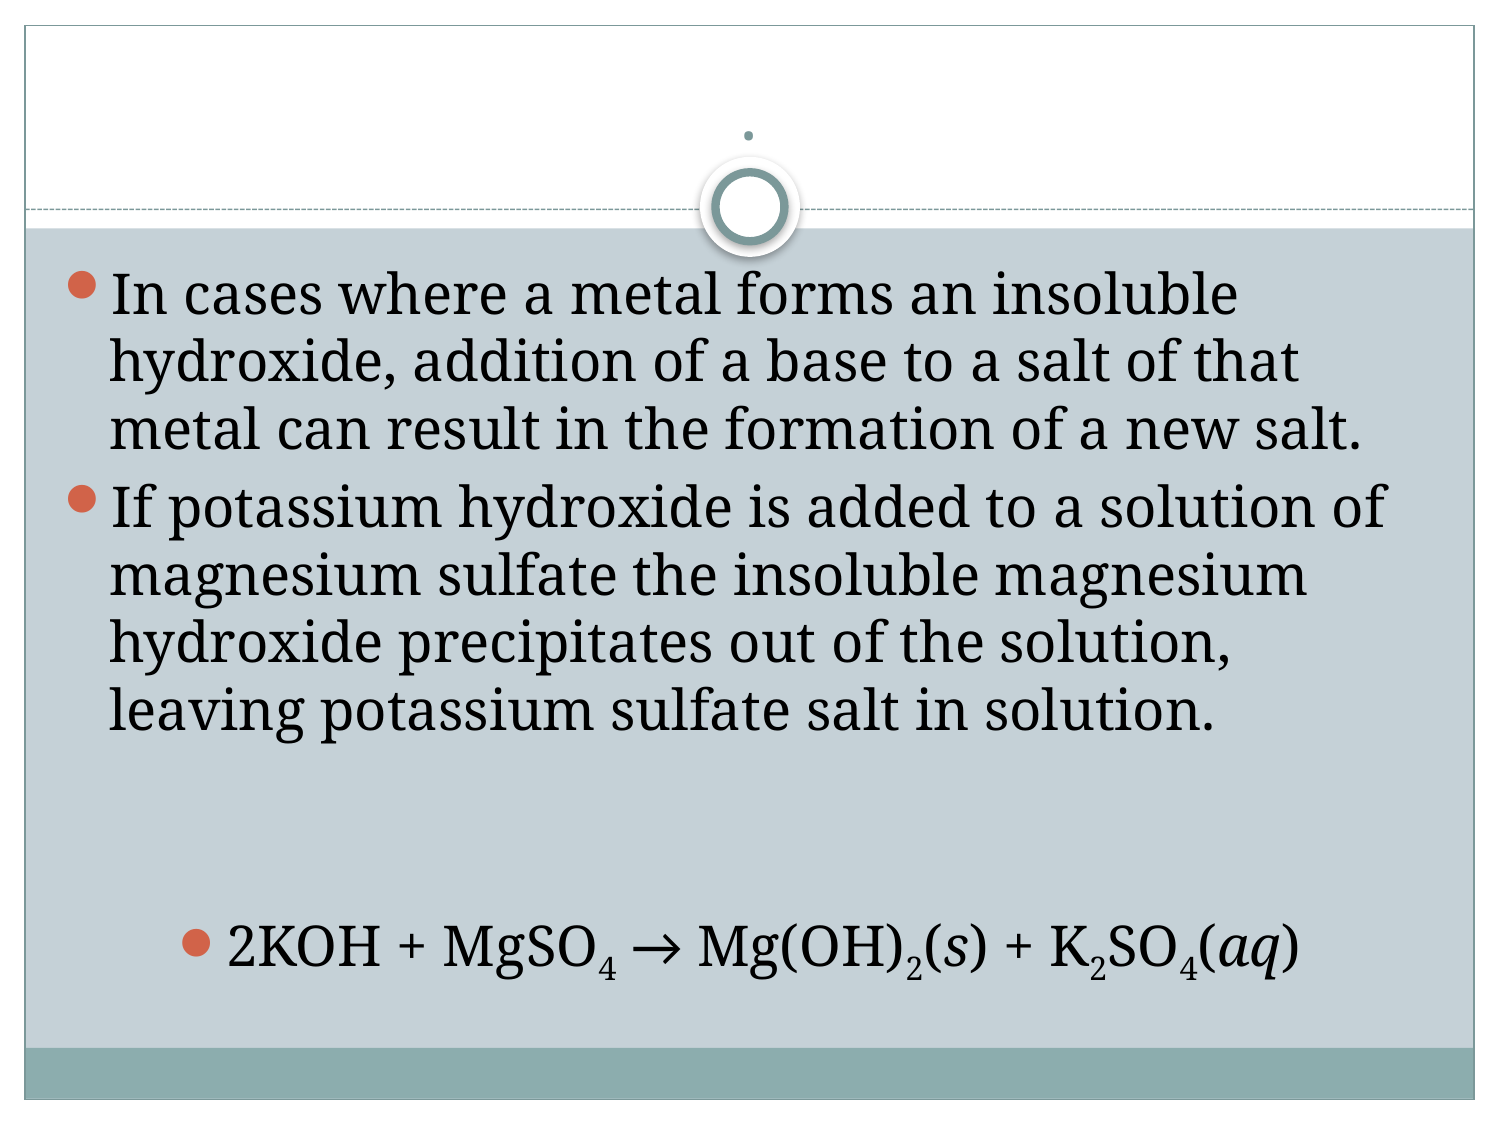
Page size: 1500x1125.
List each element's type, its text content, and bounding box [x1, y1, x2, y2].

list In cases where a metal forms an insoluble hydroxide, addition of a base to a salt of that metal can result in the formation of a new salt. If potassium hydroxide is added to a solution of magnesium sulfate the insoluble magnesium hydroxide precipitates out of the solution, leaving potassium sulfate salt in solution. 2KOH + MgSO4 → Mg(OH)2(s) + K2SO4(aq) [49, 250, 1445, 1001]
title . [49, 37, 1450, 162]
